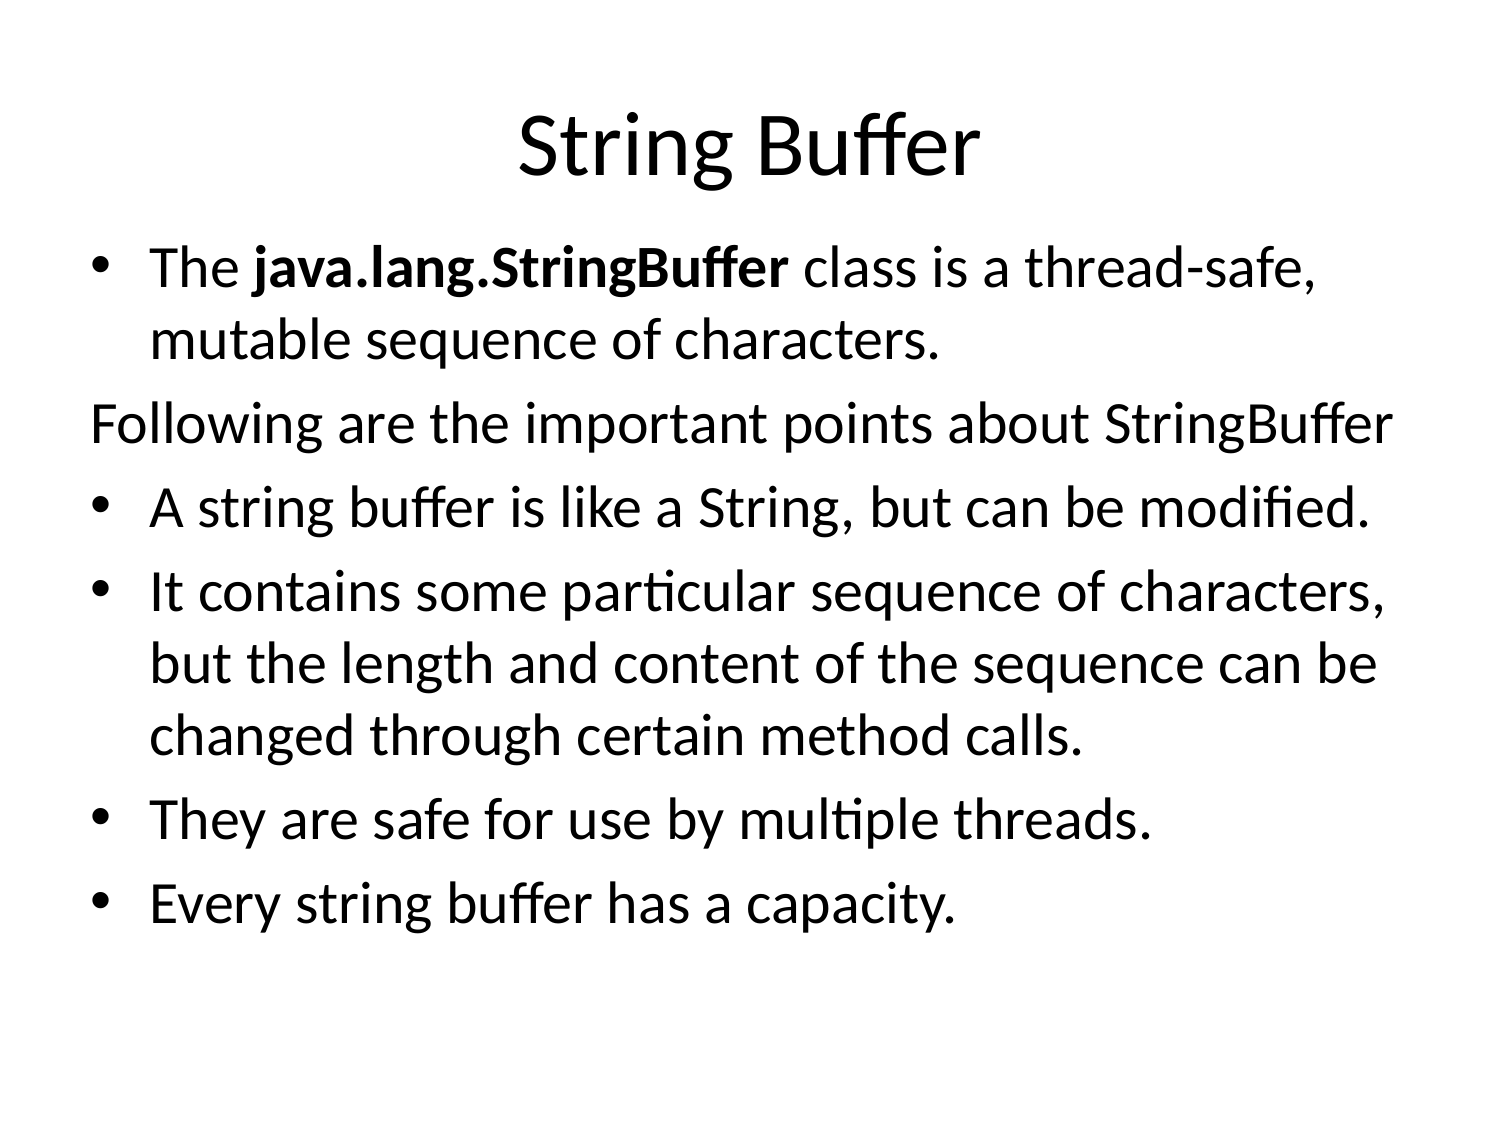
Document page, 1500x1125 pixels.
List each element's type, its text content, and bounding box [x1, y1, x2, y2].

title String Buffer [75, 45, 1425, 219]
list The java.lang.StringBuffer class is a thread-safe, mutable sequence of characters. Following are the important points about StringBuffer A string buffer is like a String, but can be modified. It contains some particular sequence of characters, but the length and content of the sequence can be changed through certain method calls. They are safe for use by multiple threads. Every string buffer has a capacity. [75, 219, 1425, 1005]
